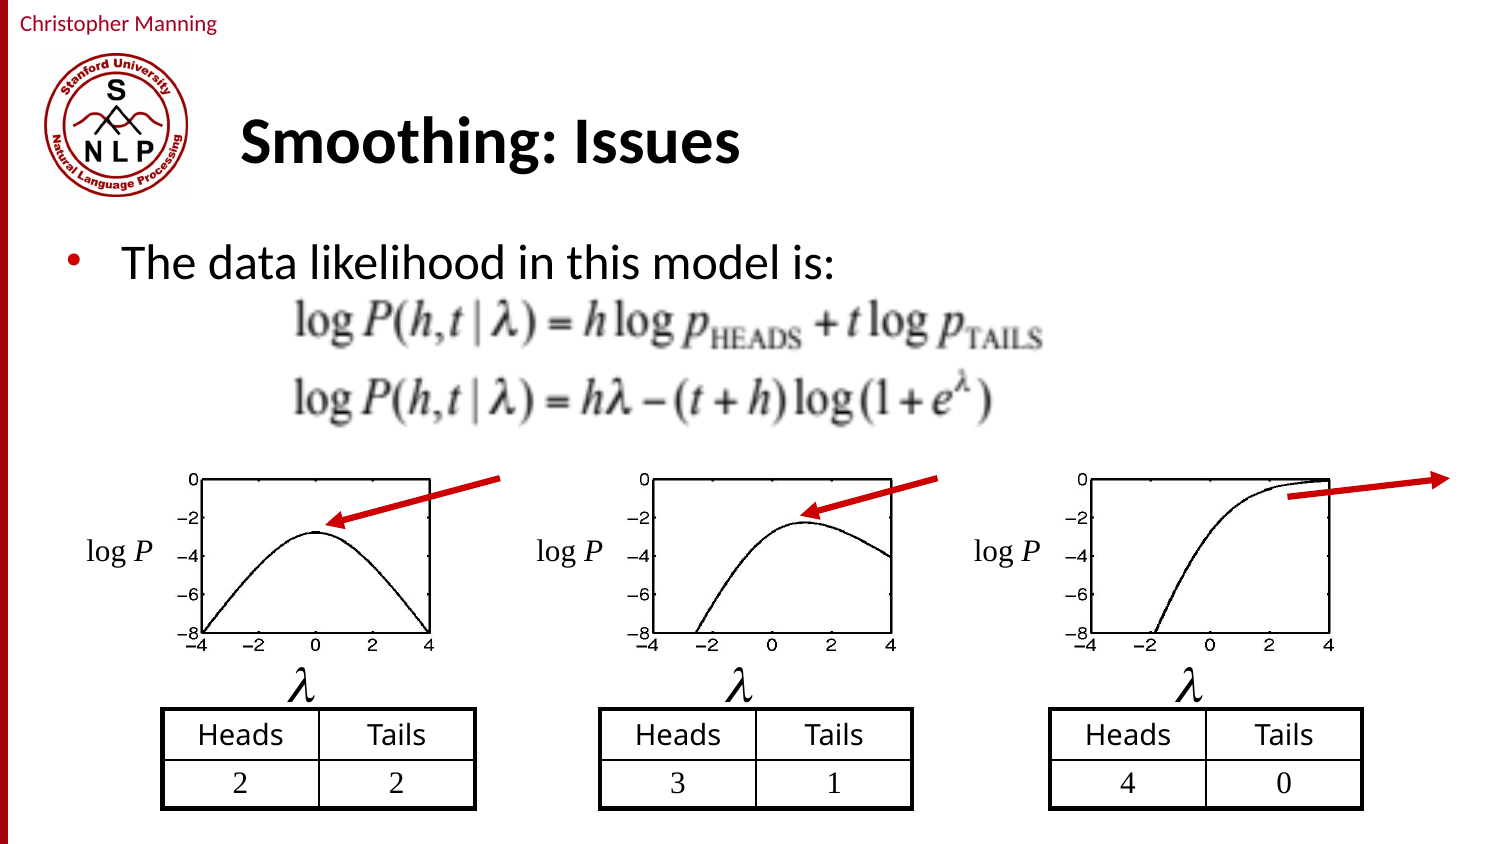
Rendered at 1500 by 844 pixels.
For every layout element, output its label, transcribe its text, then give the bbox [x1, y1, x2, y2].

table_header Tails [320, 711, 473, 759]
title Smoothing: Issues [225, 62, 1450, 185]
list The data likelihood in this model is: [50, 221, 1325, 769]
table_cell 2 [320, 761, 473, 806]
table_header Heads [165, 711, 318, 759]
text_box [1341, 473, 1450, 491]
table_cell 2 [165, 761, 318, 806]
table_cell 1 [757, 761, 910, 806]
table_header Tails [1207, 711, 1360, 759]
text_box log P [962, 524, 1057, 574]
table_cell 3 [602, 761, 755, 806]
text_box  [274, 666, 338, 718]
text_box log P [74, 524, 169, 574]
text_box  [1162, 665, 1225, 718]
table_cell 4 [1052, 761, 1205, 806]
table_header Heads [602, 711, 755, 759]
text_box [289, 285, 1046, 357]
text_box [287, 360, 998, 432]
picture [44, 53, 188, 197]
picture [624, 468, 901, 657]
picture [174, 468, 438, 657]
table_cell 0 [1207, 761, 1360, 806]
text_box  [712, 666, 775, 718]
table_header Heads [1052, 711, 1205, 759]
text_box log P [524, 524, 619, 574]
picture [1062, 468, 1338, 657]
table_header Tails [757, 711, 910, 759]
